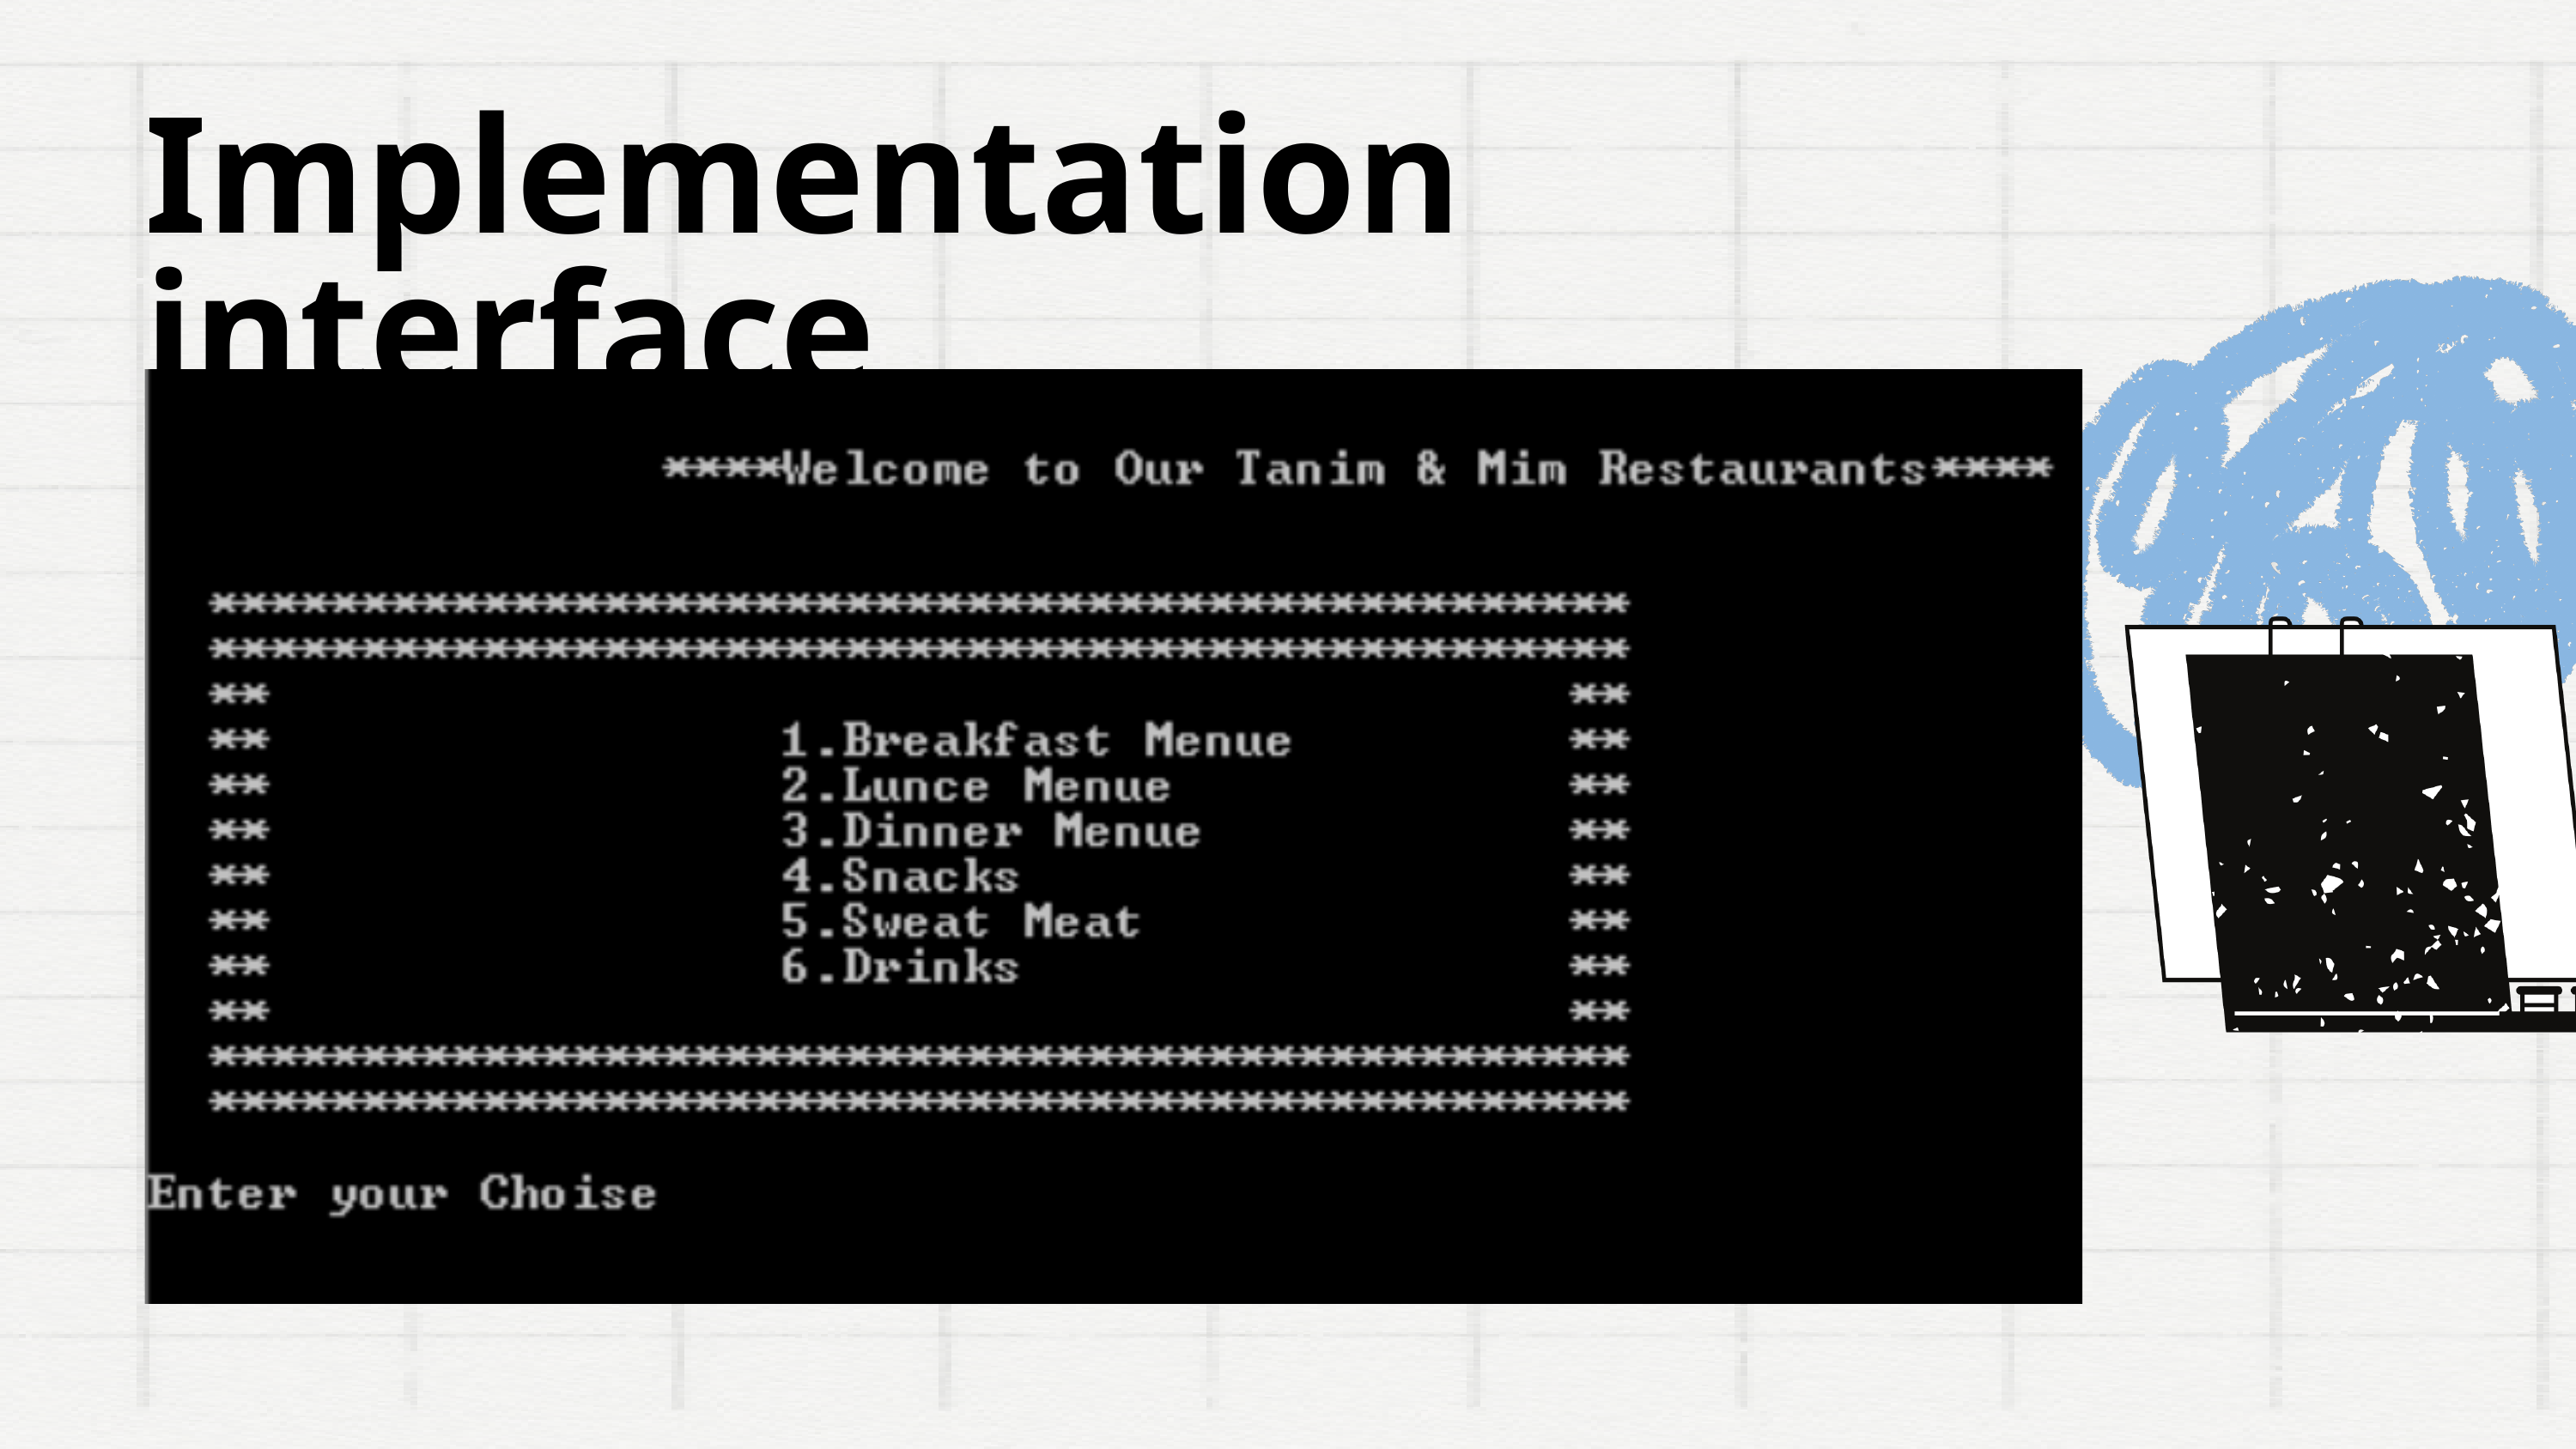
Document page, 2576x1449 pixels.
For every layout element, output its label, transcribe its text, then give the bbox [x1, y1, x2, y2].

text_box [2179, 274, 2576, 326]
text_box [144, 421, 2083, 1304]
text_box [0, 0, 2576, 1449]
text_box Implementation interface [144, 108, 2179, 421]
text_box [2124, 326, 2576, 1033]
text_box [2083, 421, 2124, 873]
